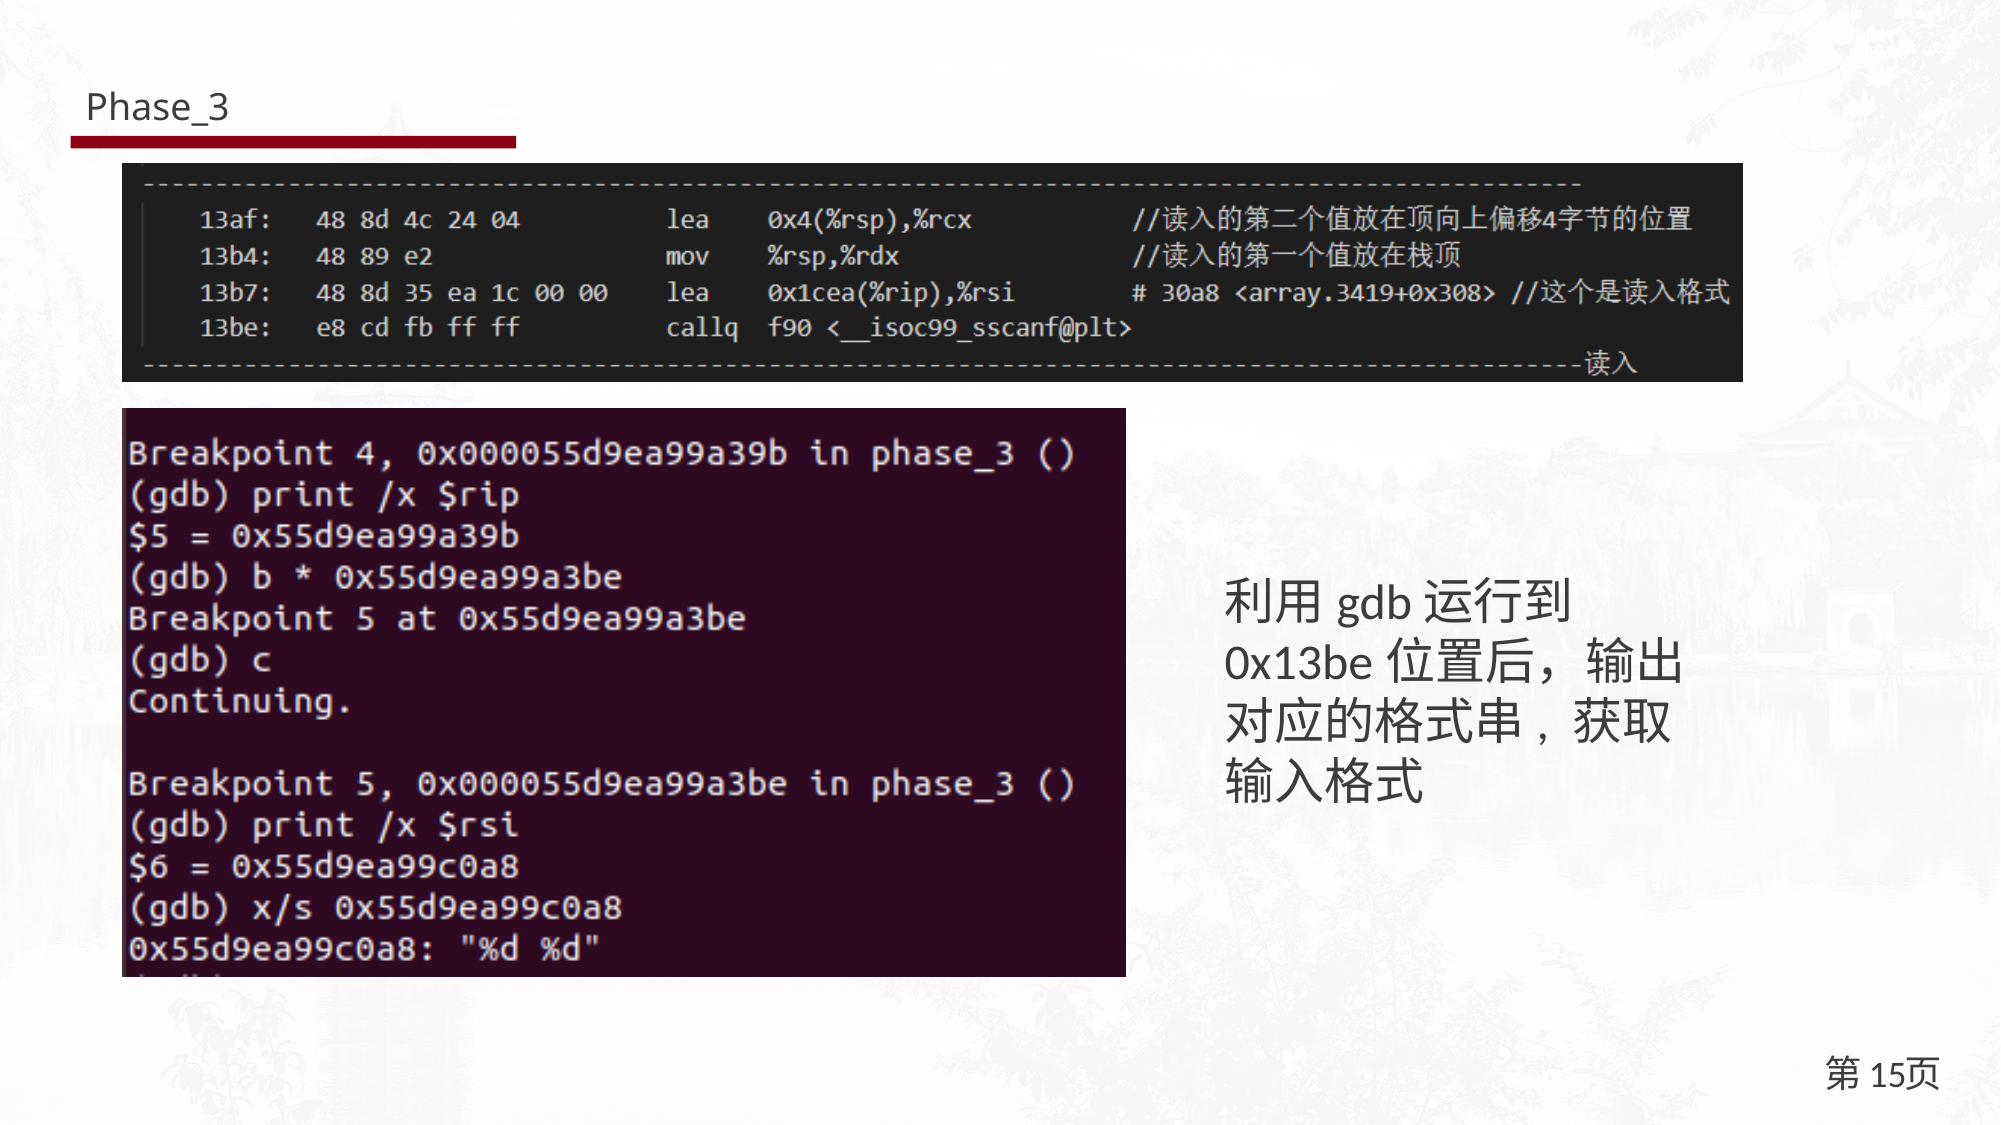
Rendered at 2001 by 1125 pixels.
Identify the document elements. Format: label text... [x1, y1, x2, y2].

text_box Phase_3 [70, 75, 1074, 136]
text_box 利用gdb运行到0x13be位置后，输出对应的格式串, 获取输入格式 [1209, 562, 1723, 818]
text_box [69, 135, 517, 149]
picture [0, 0, 2001, 1125]
slide_number 15 [1769, 1042, 2000, 1103]
